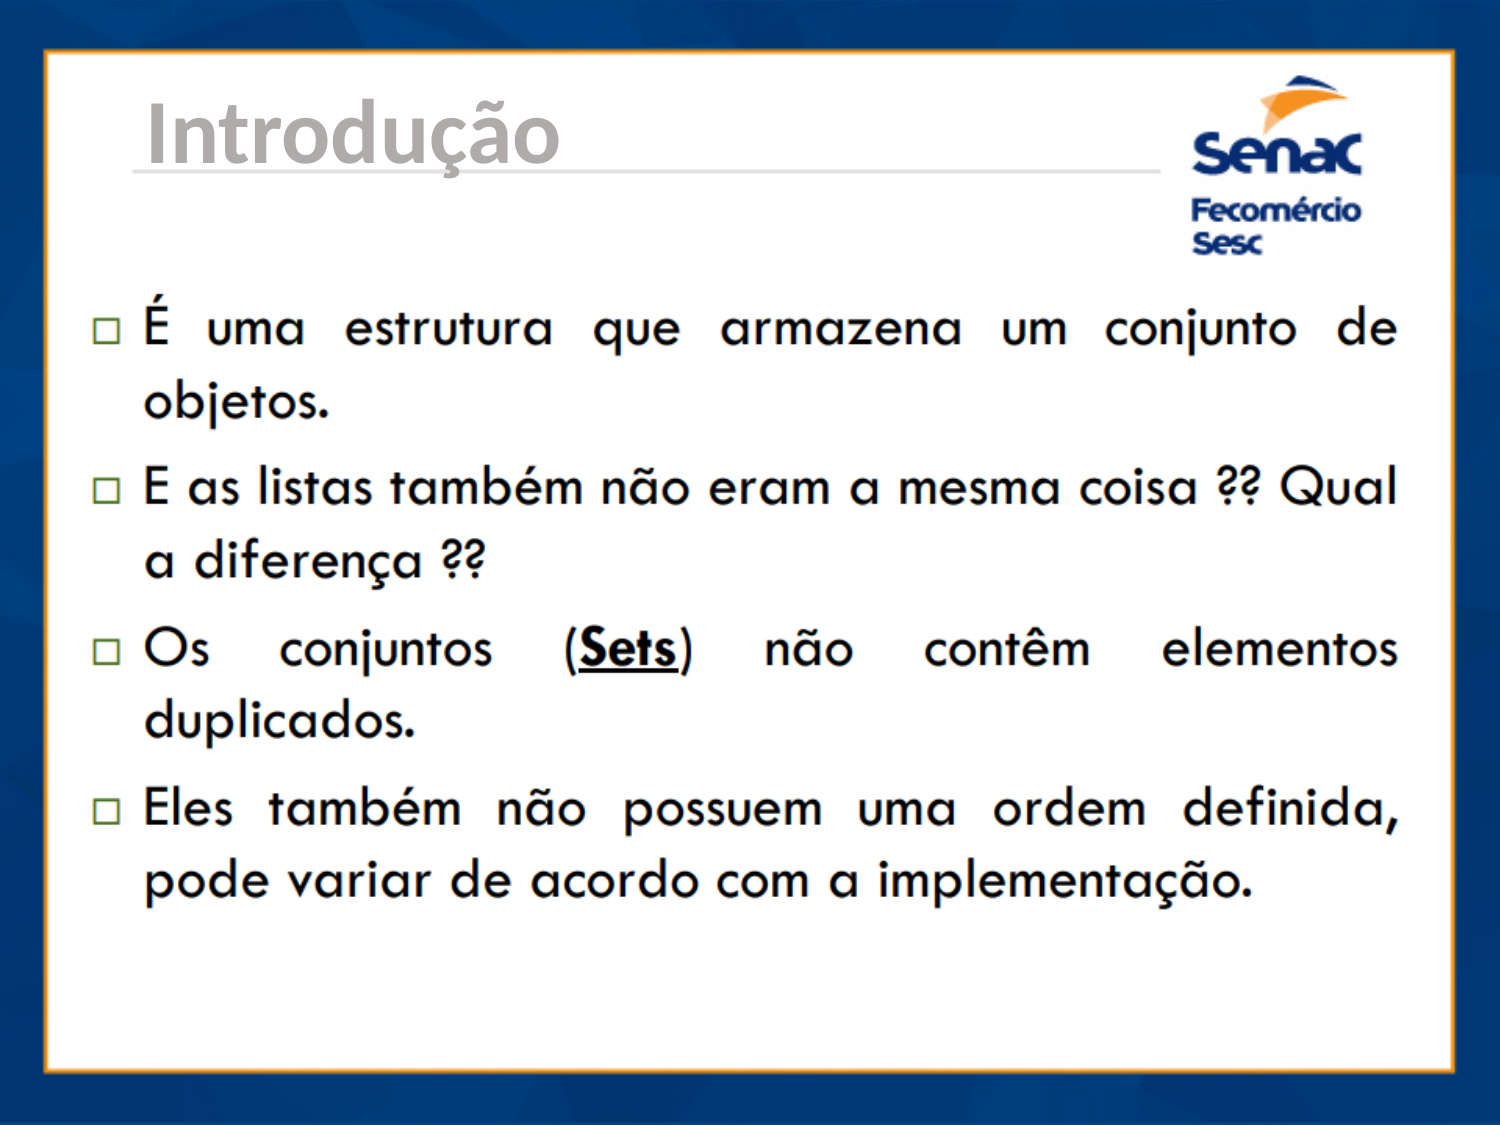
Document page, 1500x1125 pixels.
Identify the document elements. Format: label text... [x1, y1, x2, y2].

text_box Introdução [130, 77, 1130, 191]
picture [0, 0, 1500, 1125]
